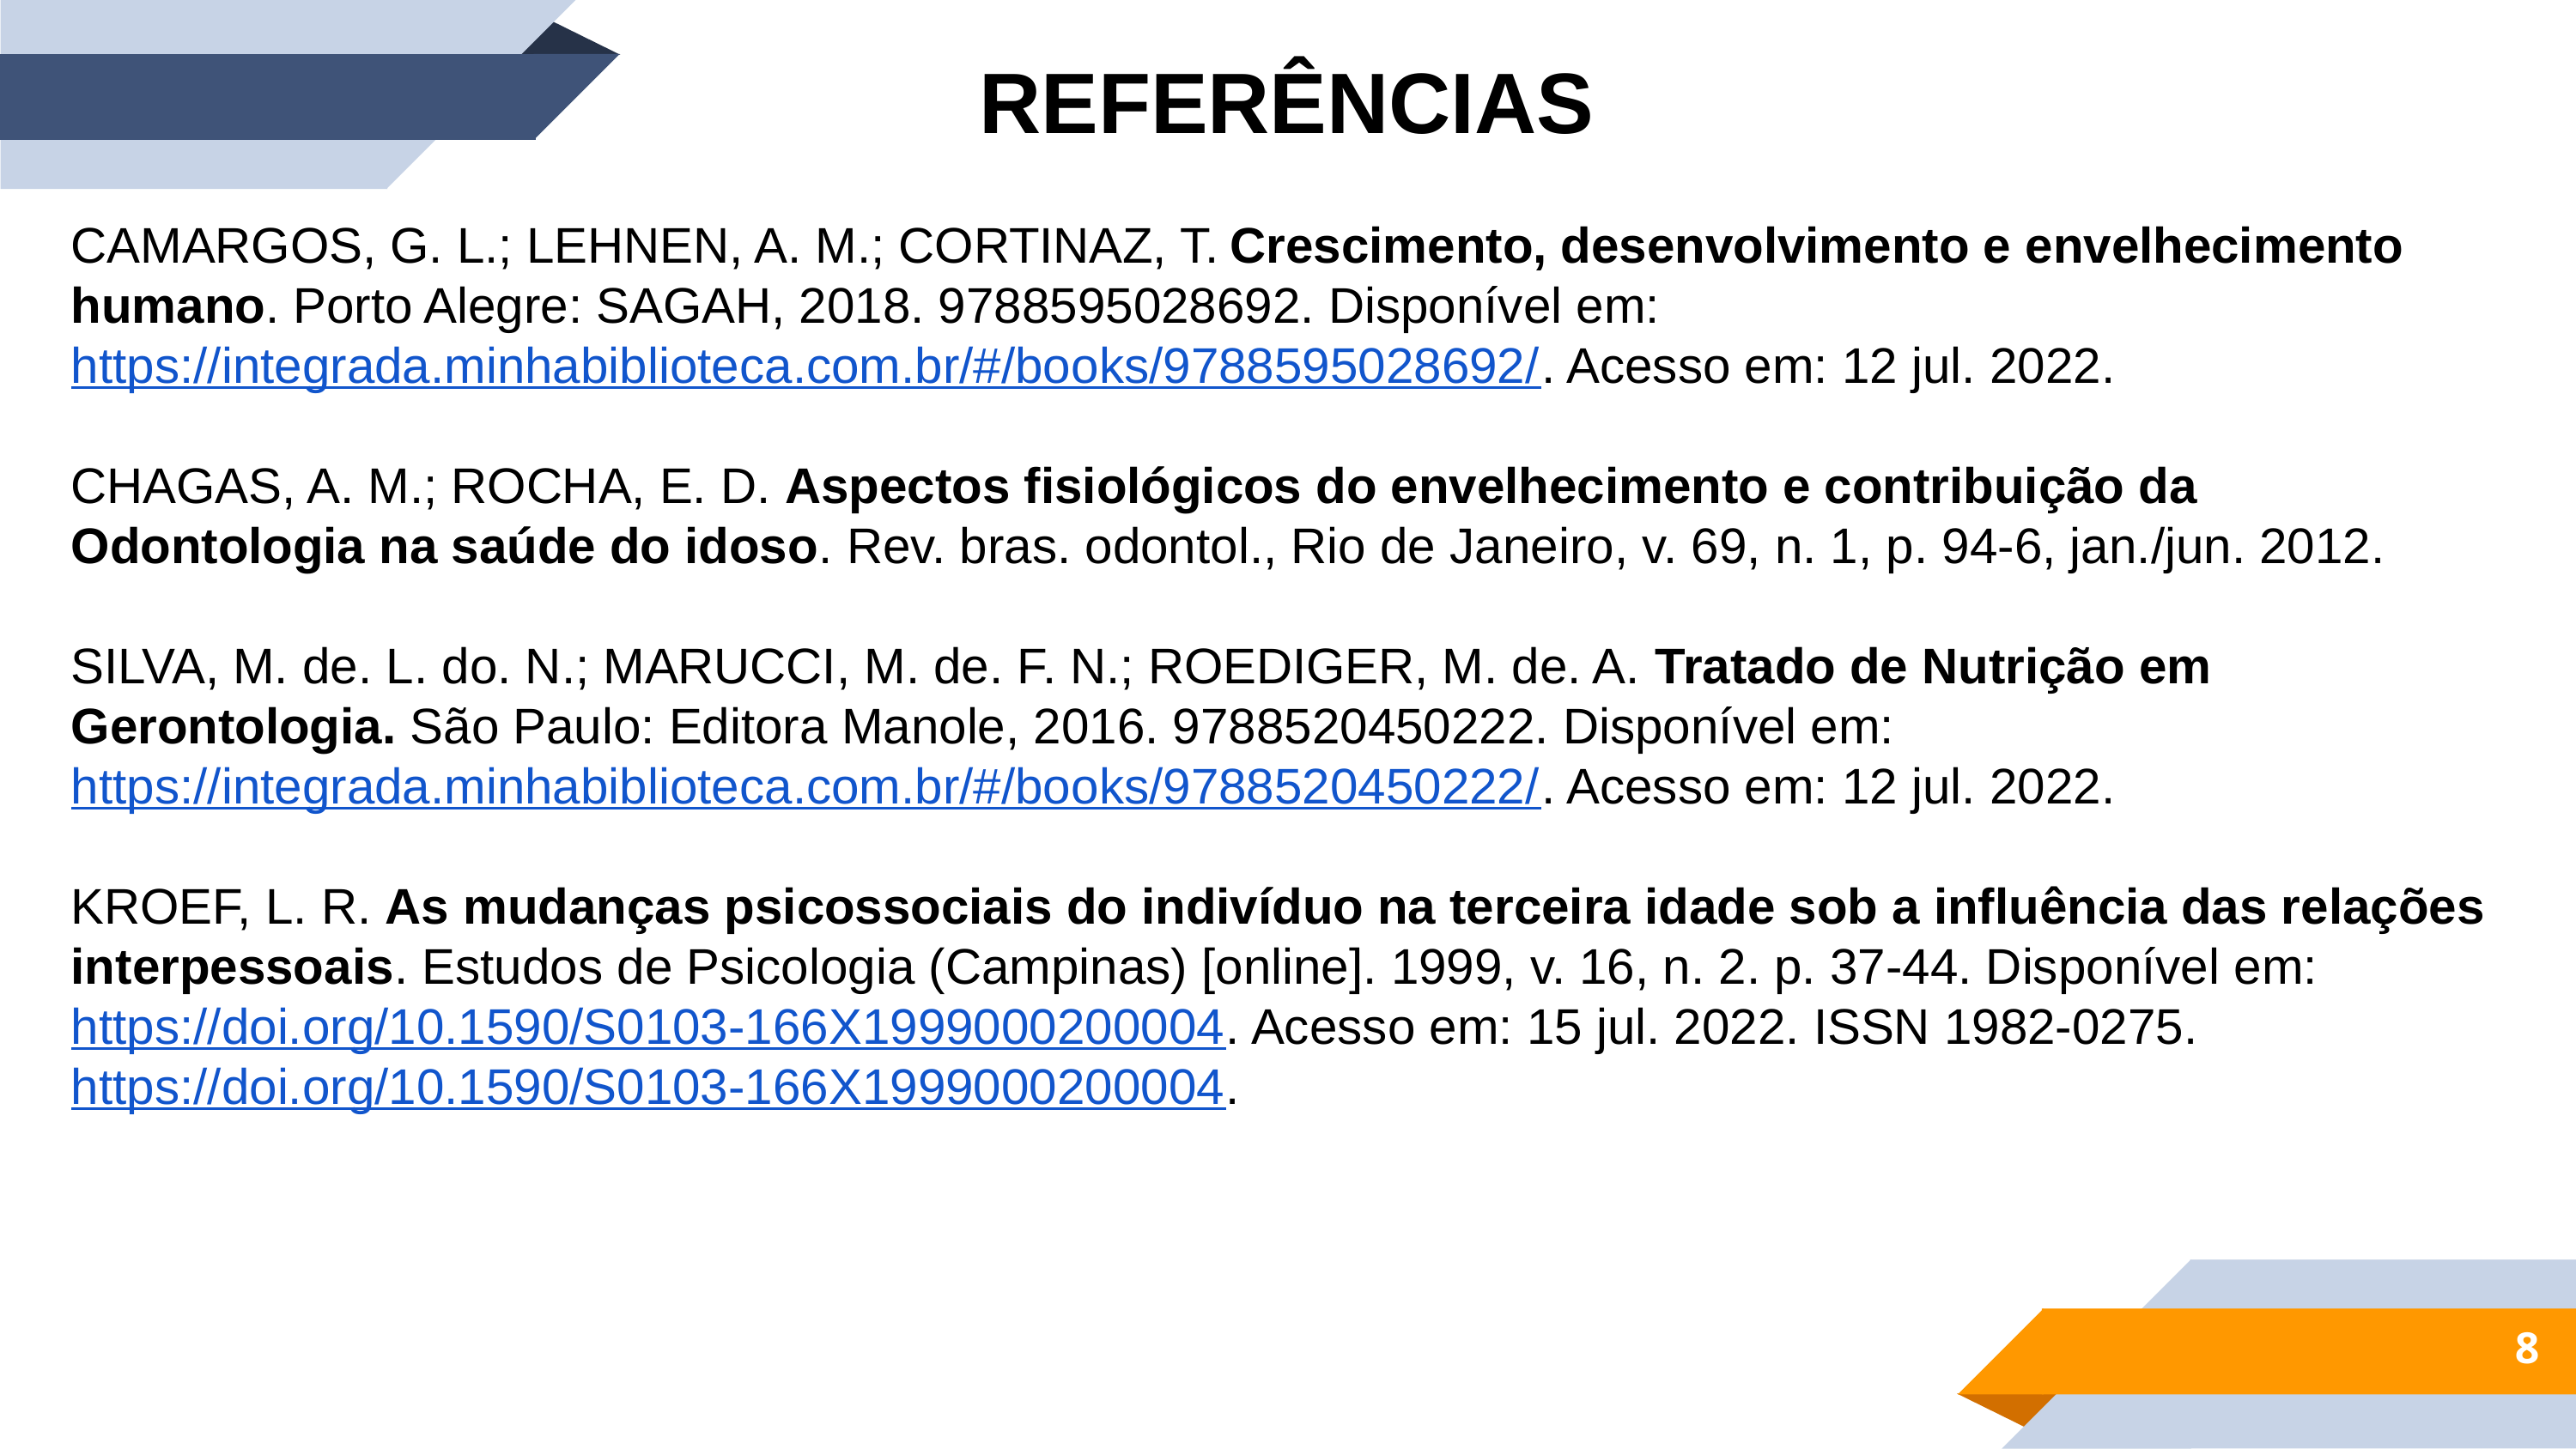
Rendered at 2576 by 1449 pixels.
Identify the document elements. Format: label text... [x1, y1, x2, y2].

text_box CAMARGOS, G. L.; LEHNEN, A. M.; CORTINAZ, T. Crescimento, desenvolvimento e envelhecimento humano. Porto Alegre: SAGAH, 2018. 9788595028692. Disponível em: https://integrada.minhabiblioteca.com.br/#/books/9788595028692/. Acesso em: 12 jul. 2022. CHAGAS, A. M.; ROCHA, E. D. Aspectos fisiológicos do envelhecimento e contribuição da Odontologia na saúde do idoso. Rev. bras. odontol., Rio de Janeiro, v. 69, n. 1, p. 94-6, jan./jun. 2012. SILVA, M. de. L. do. N.; MARUCCI, M. de. F. N.; ROEDIGER, M. de. A. Tratado de Nutrição em Gerontologia. São Paulo: Editora Manole, 2016. 9788520450222. Disponível em: https://integrada.minhabiblioteca.com.br/#/books/9788520450222/. Acesso em: 12 jul. 2022. KROEF, L. R. As mudanças psicossociais do indivíduo na terceira idade sob a influência das relações interpessoais. Estudos de Psicologia (Campinas) [online]. 1999, v. 16, n. 2. p. 37-44. Disponível em: https://doi.org/10.1590/S0103-166X1999000200004. Acesso em: 15 jul. 2022. ISSN 1982-0275. https://doi.org/10.1590/S0103-166X1999000200004. [45, 187, 2530, 1307]
slide_number 8 [2146, 1306, 2566, 1395]
text_box REFERÊNCIAS [953, 51, 1623, 148]
